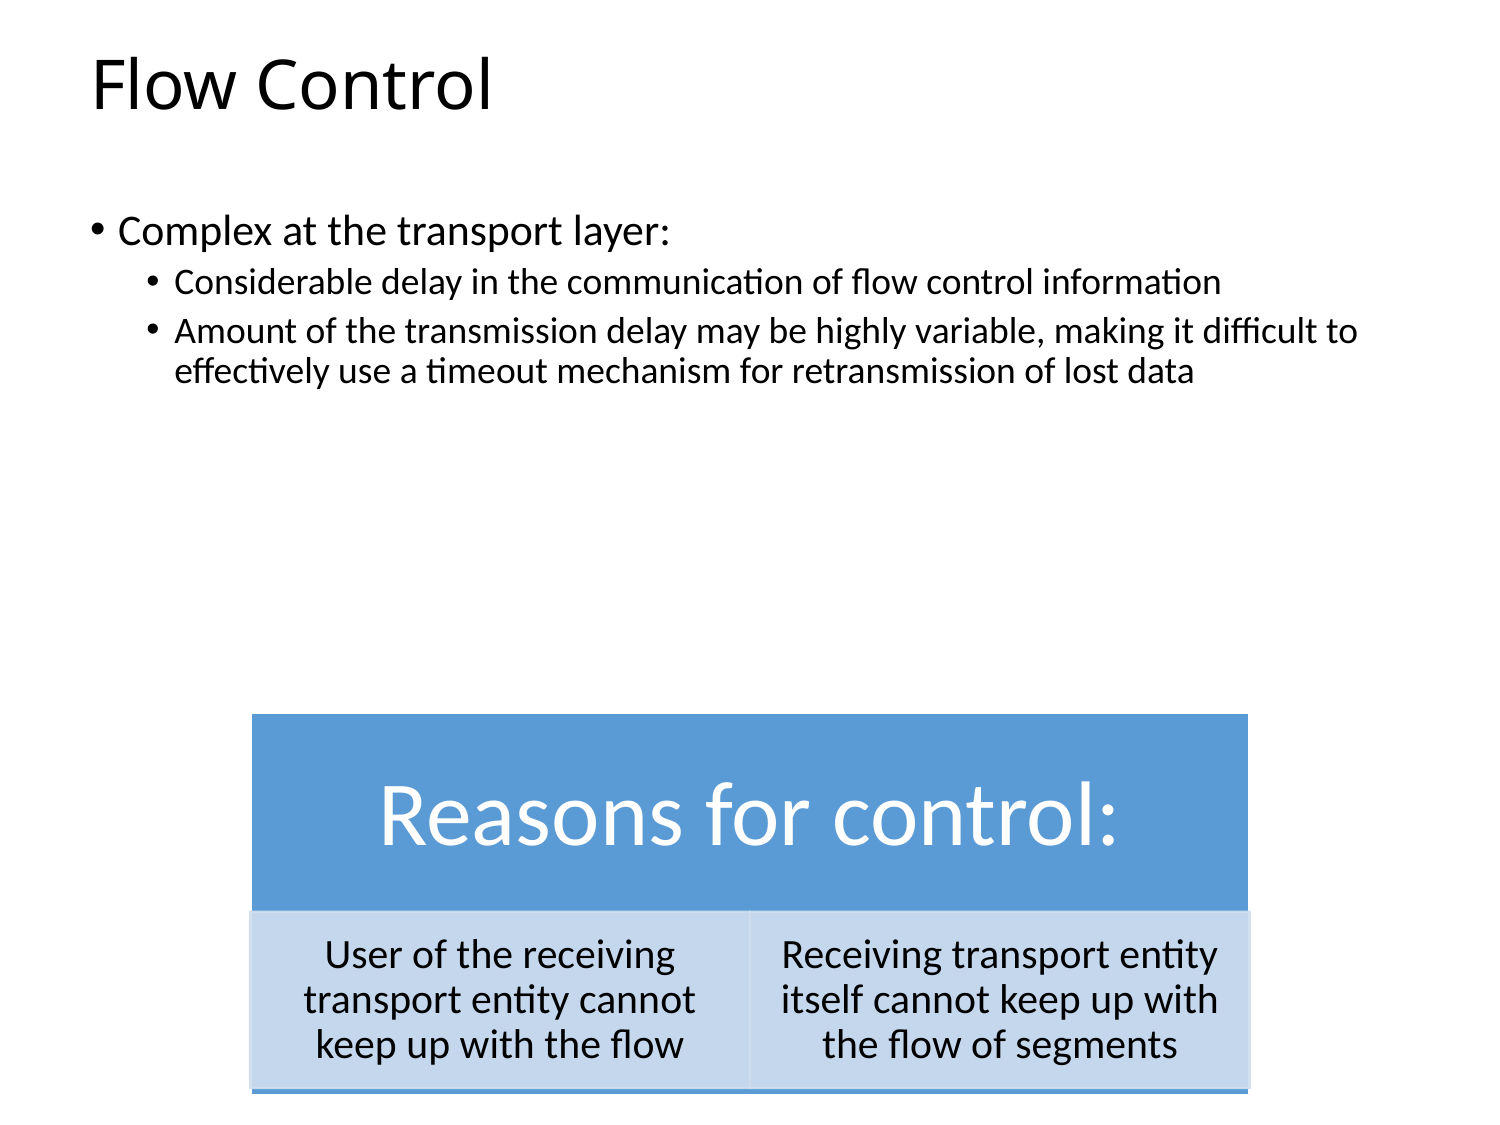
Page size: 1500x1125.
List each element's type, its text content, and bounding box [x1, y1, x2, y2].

list Complex at the transport layer: Considerable delay in the communication of flow control information Amount of the transmission delay may be highly variable, making it difficult to effectively use a timeout mechanism for retransmission of lost data [75, 200, 1425, 725]
title Flow Control [75, 0, 1425, 175]
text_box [249, 712, 1250, 1096]
